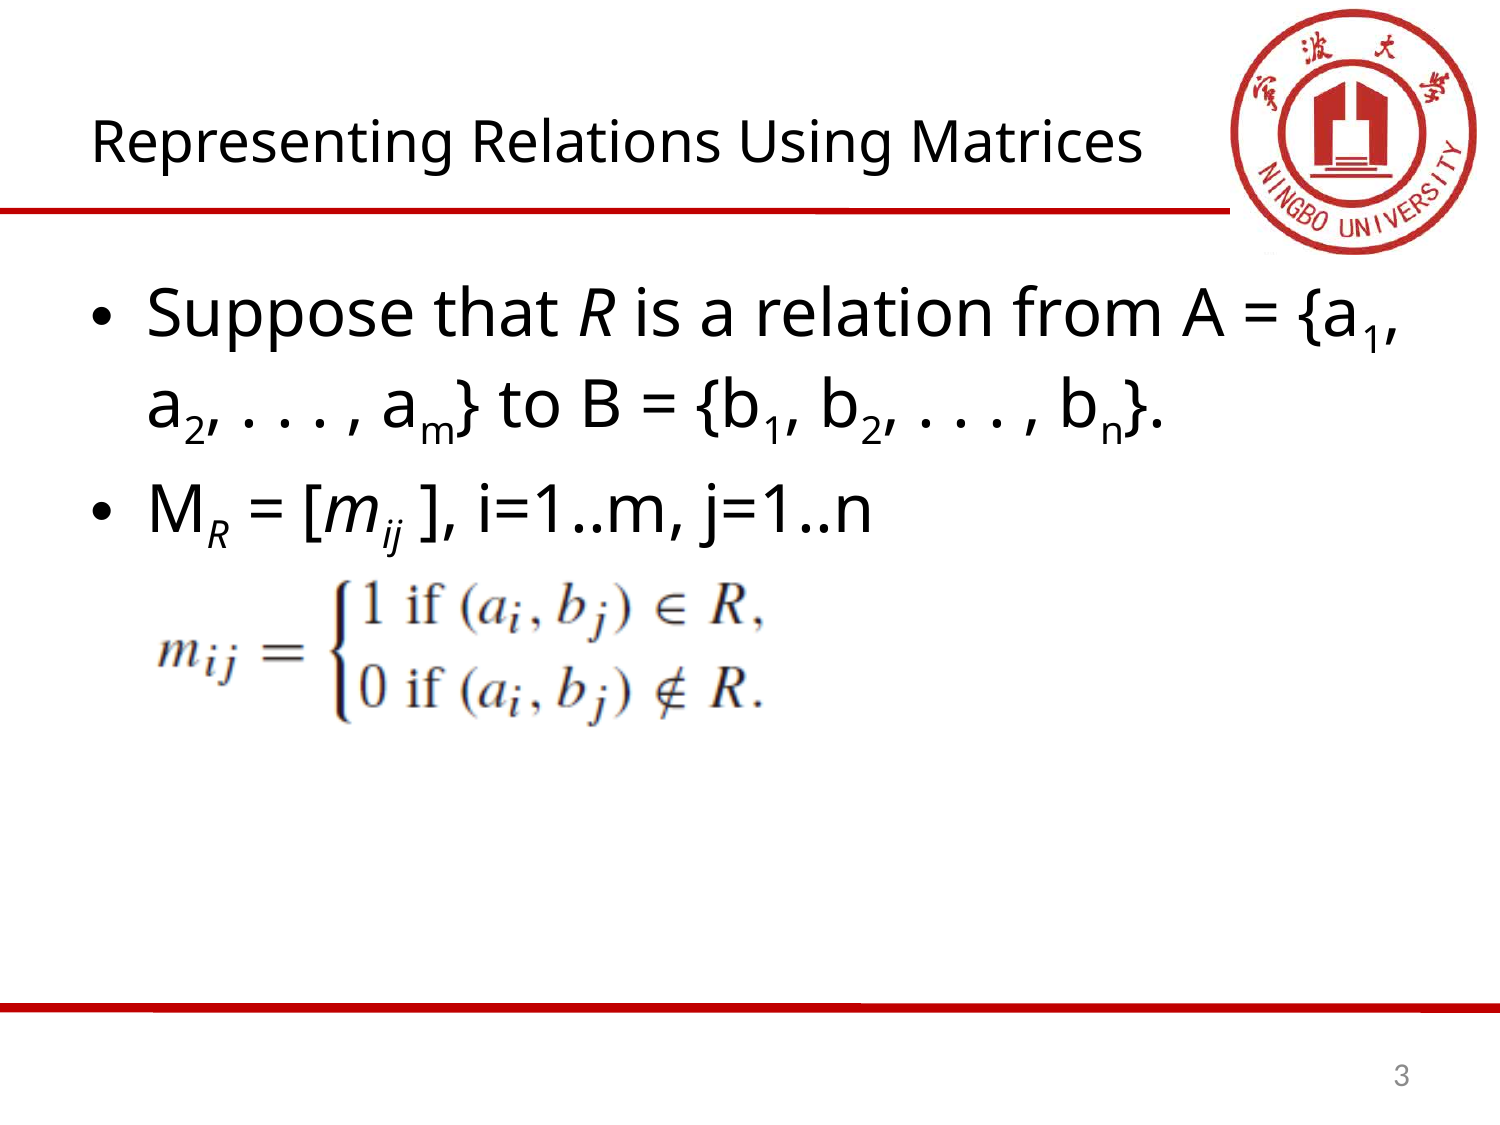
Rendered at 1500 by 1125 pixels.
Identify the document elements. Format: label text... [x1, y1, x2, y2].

list Suppose that R is a relation from A = {a1, a2, . . . , am} to B = {b1, b2, . . . , bn}. MR = [mij ], i=1..m, j=1..n [75, 262, 1425, 1005]
title Representing Relations Using Matrices [75, 45, 1425, 233]
picture [1230, 8, 1477, 255]
picture [140, 562, 798, 763]
slide_number 3 [1074, 1042, 1425, 1103]
